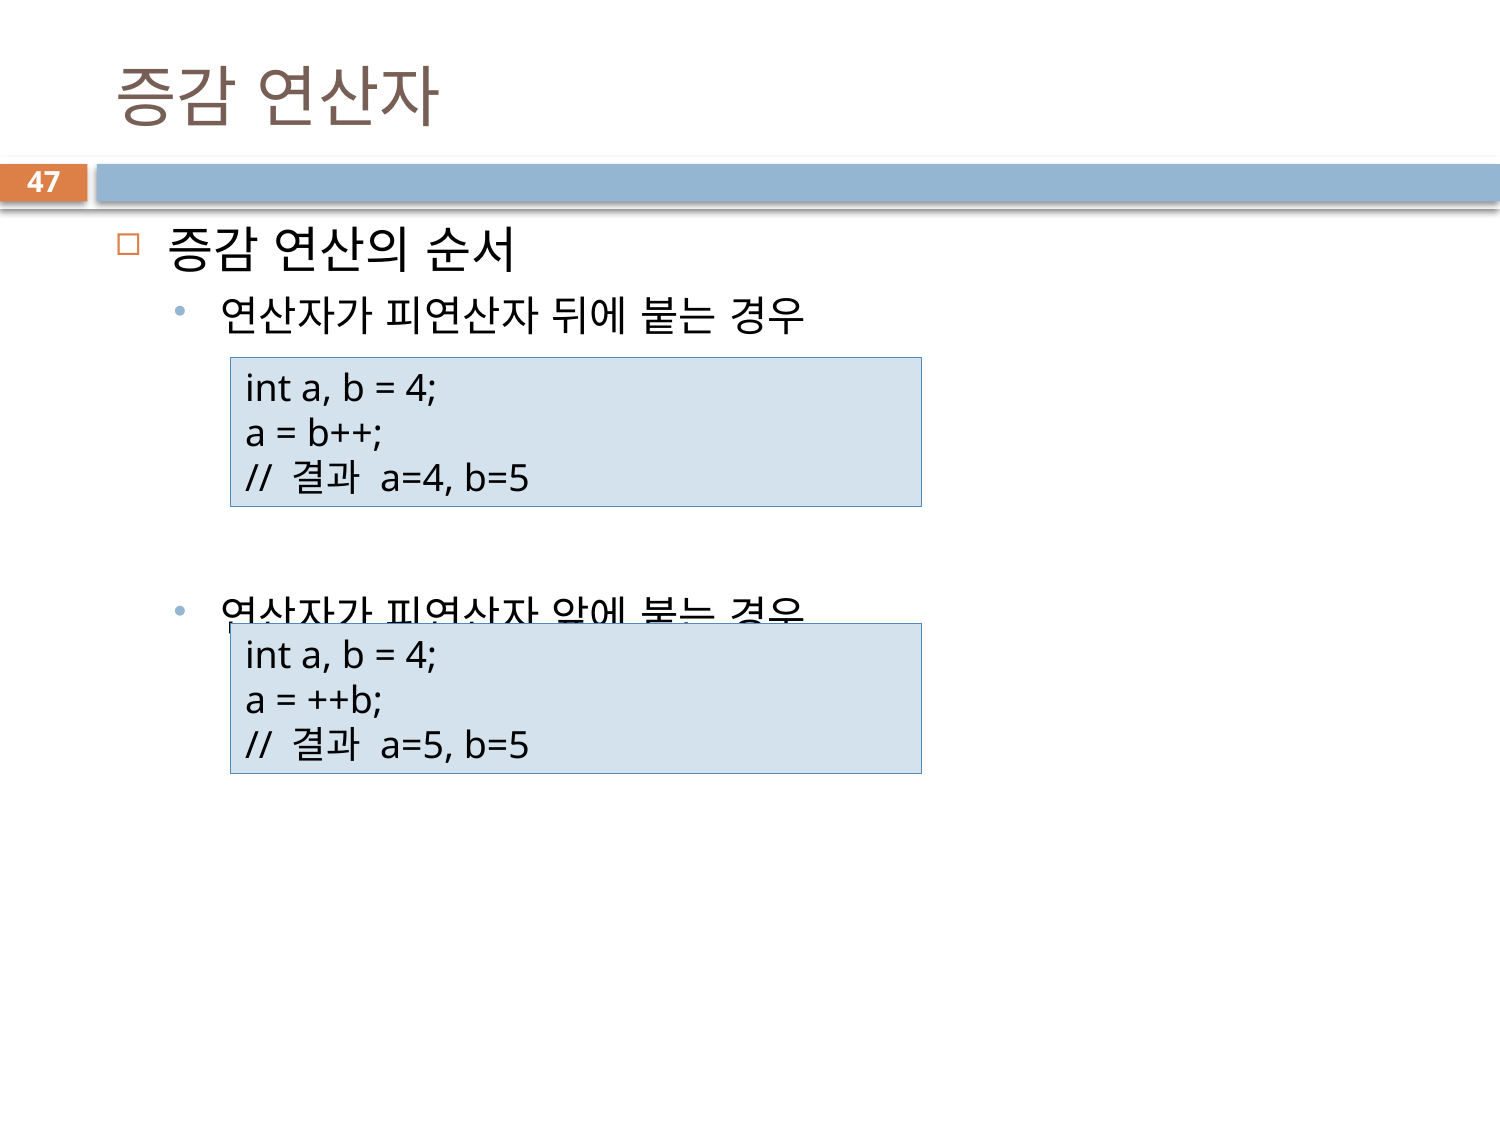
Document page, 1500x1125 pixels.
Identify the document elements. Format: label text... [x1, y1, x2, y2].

slide_number 47 [0, 162, 88, 203]
text_box int a, b = 4; a = ++b; // 결과 a=5, b=5 [230, 623, 922, 774]
title 증감 연산자 [100, 37, 1438, 153]
text_box int a, b = 4; a = b++; // 결과 a=4, b=5 [230, 357, 922, 507]
list 증감 연산의 순서 연산자가 피연산자 뒤에 붙는 경우 연산자가 피연산자 앞에 붙는 경우 [100, 210, 1438, 1079]
